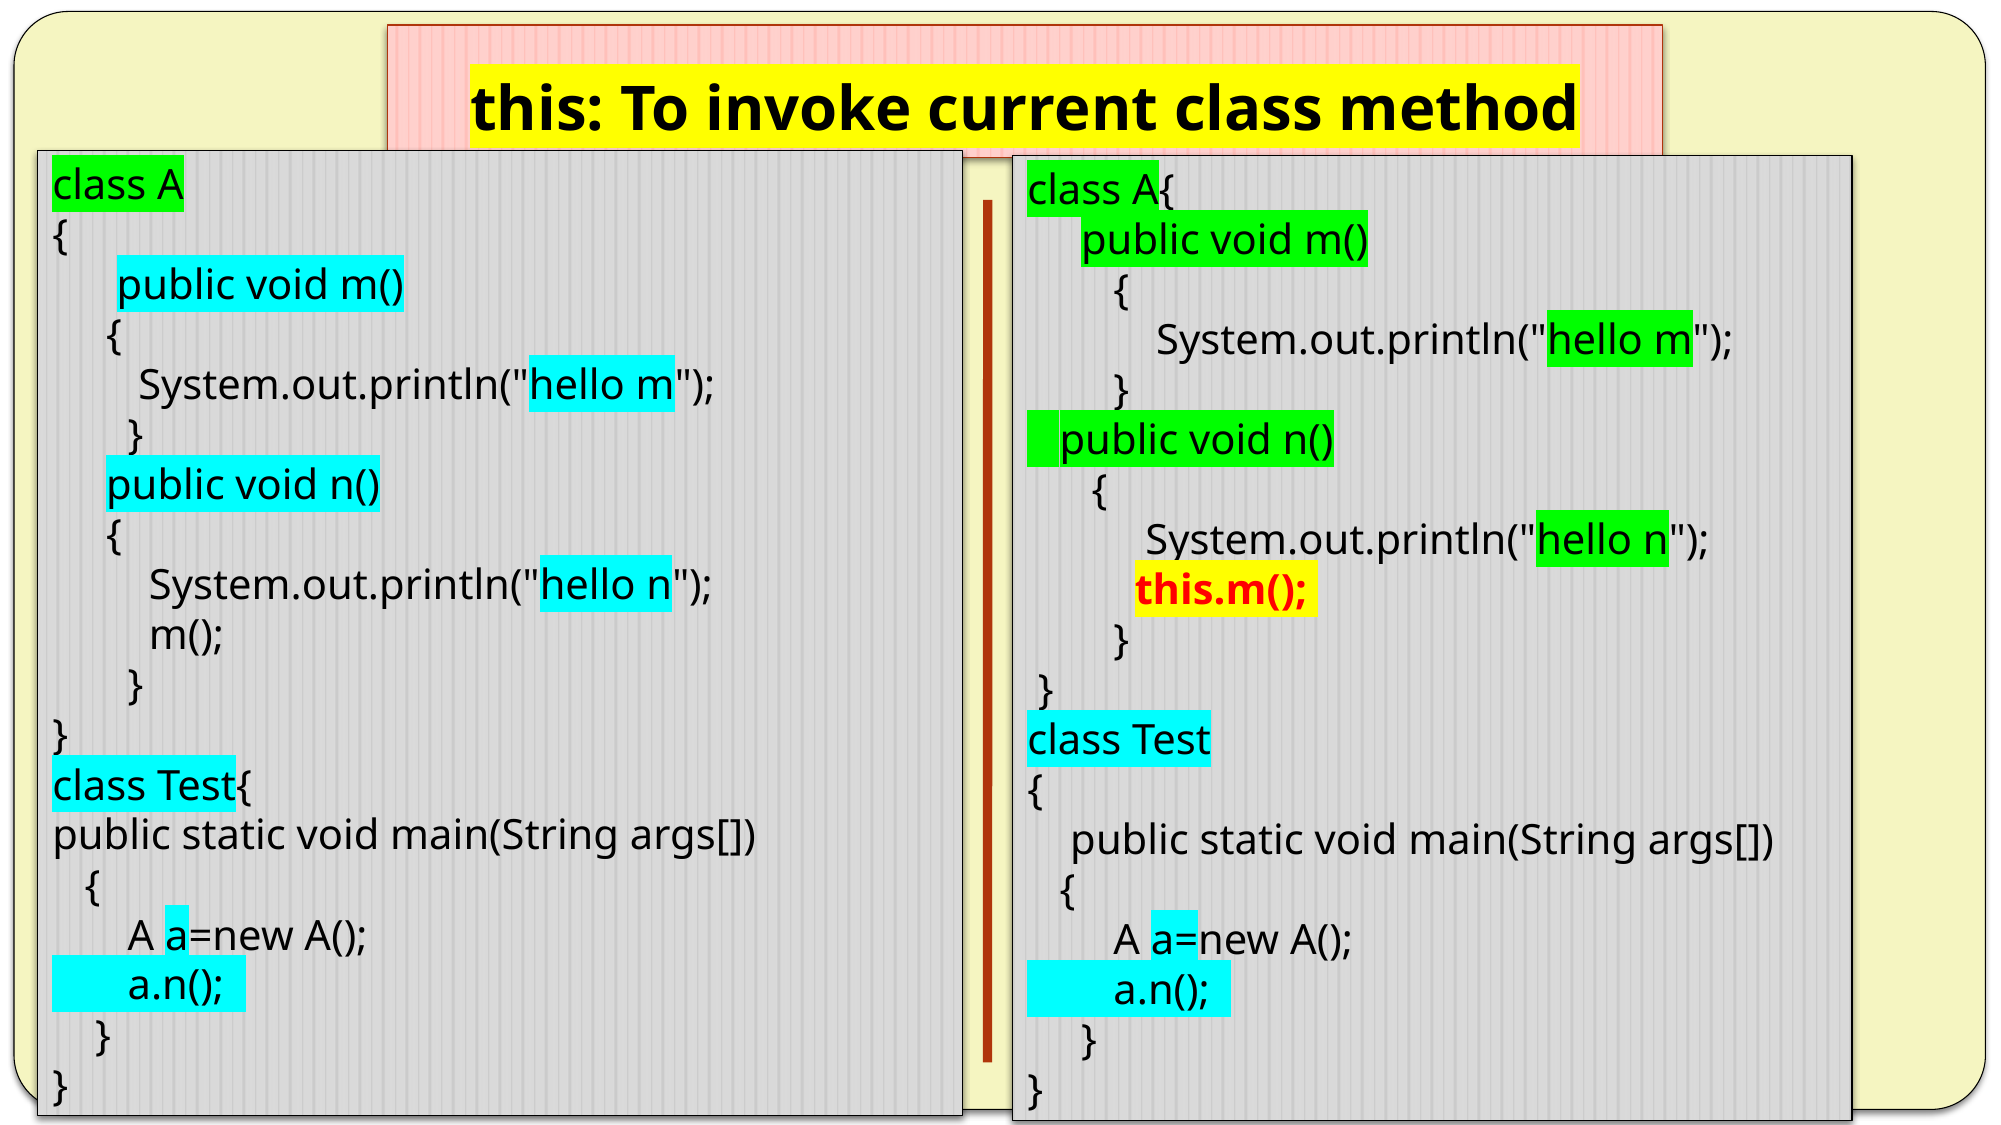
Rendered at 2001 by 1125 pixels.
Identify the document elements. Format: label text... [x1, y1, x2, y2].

text_box class A { public void m() { System.out.println("hello m"); } public void n() { System.out.println("hello n"); m(); } } class Test{ public static void main(String args[]) { A a=new A(); a.n(); } } [37, 150, 963, 1116]
text_box class A{ public void m() { System.out.println("hello m"); } public void n() { System.out.println("hello n"); this.m(); } } class Test { public static void main(String args[]) { A a=new A(); a.n(); } } [1012, 155, 1853, 1121]
title this: To invoke current class method [387, 24, 1663, 158]
